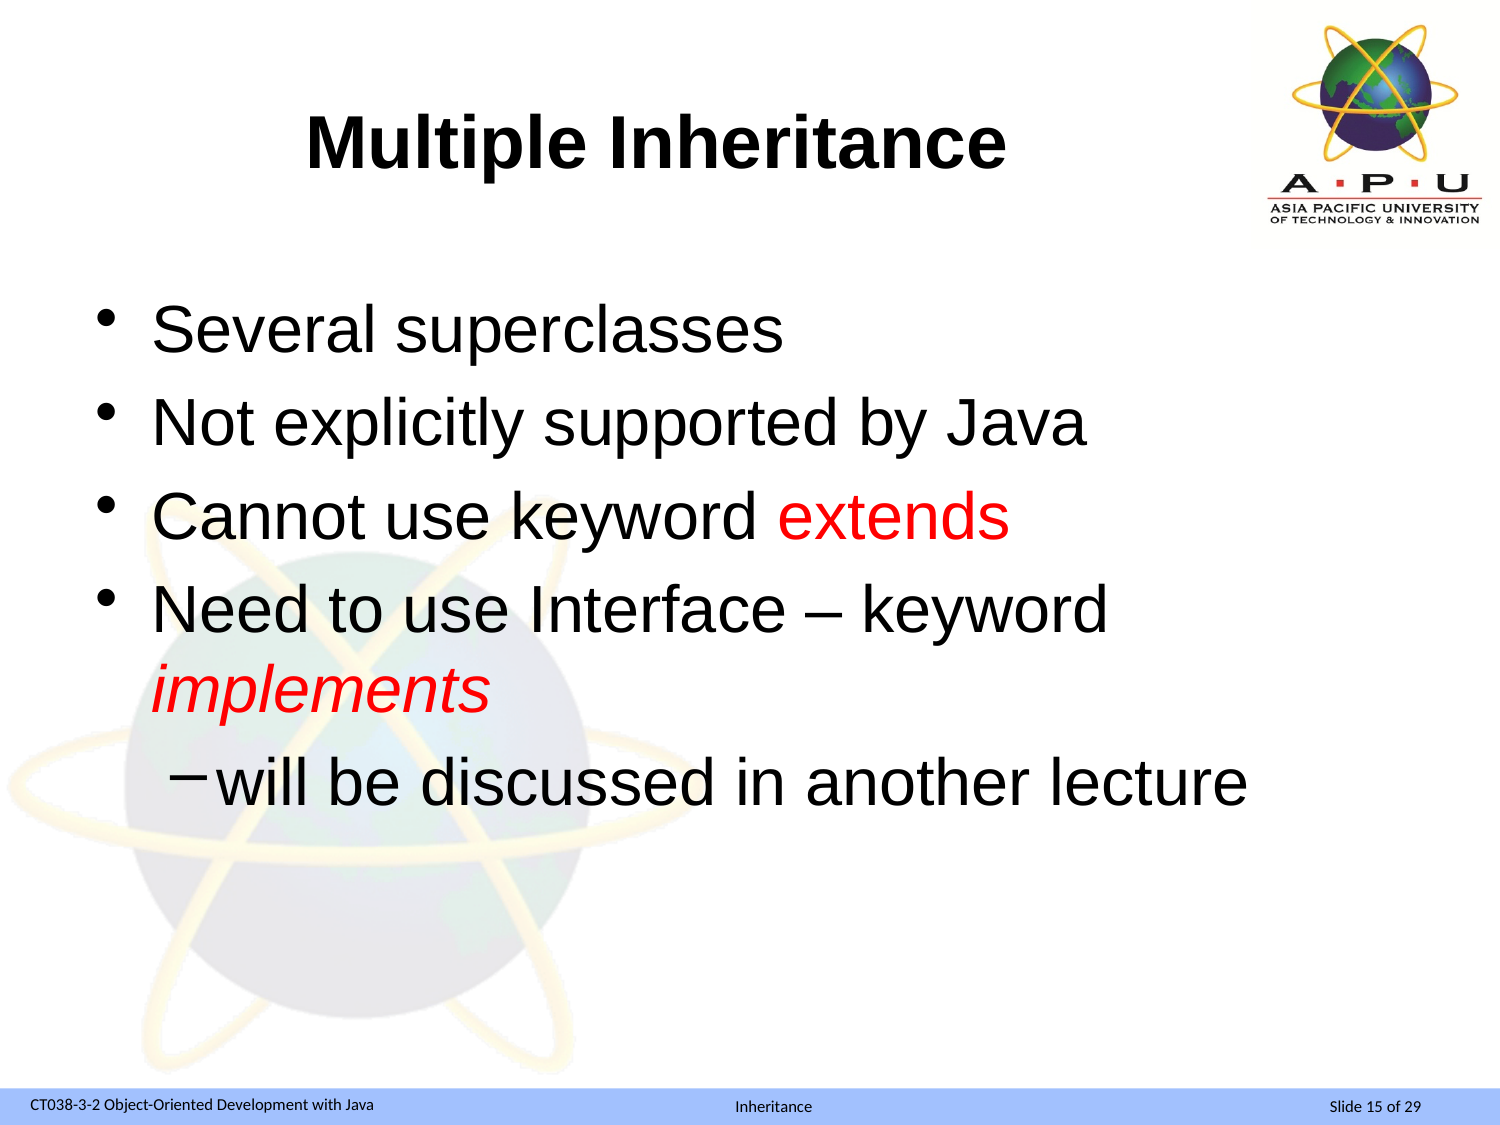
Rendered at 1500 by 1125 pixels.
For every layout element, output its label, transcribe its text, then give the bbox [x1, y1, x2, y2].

picture [1251, 0, 1500, 249]
title Multiple Inheritance [79, 45, 1235, 233]
list Several superclasses Not explicitly supported by Java Cannot use keyword extends Need to use Interface – keyword implements will be discussed in another lecture [79, 278, 1430, 1021]
